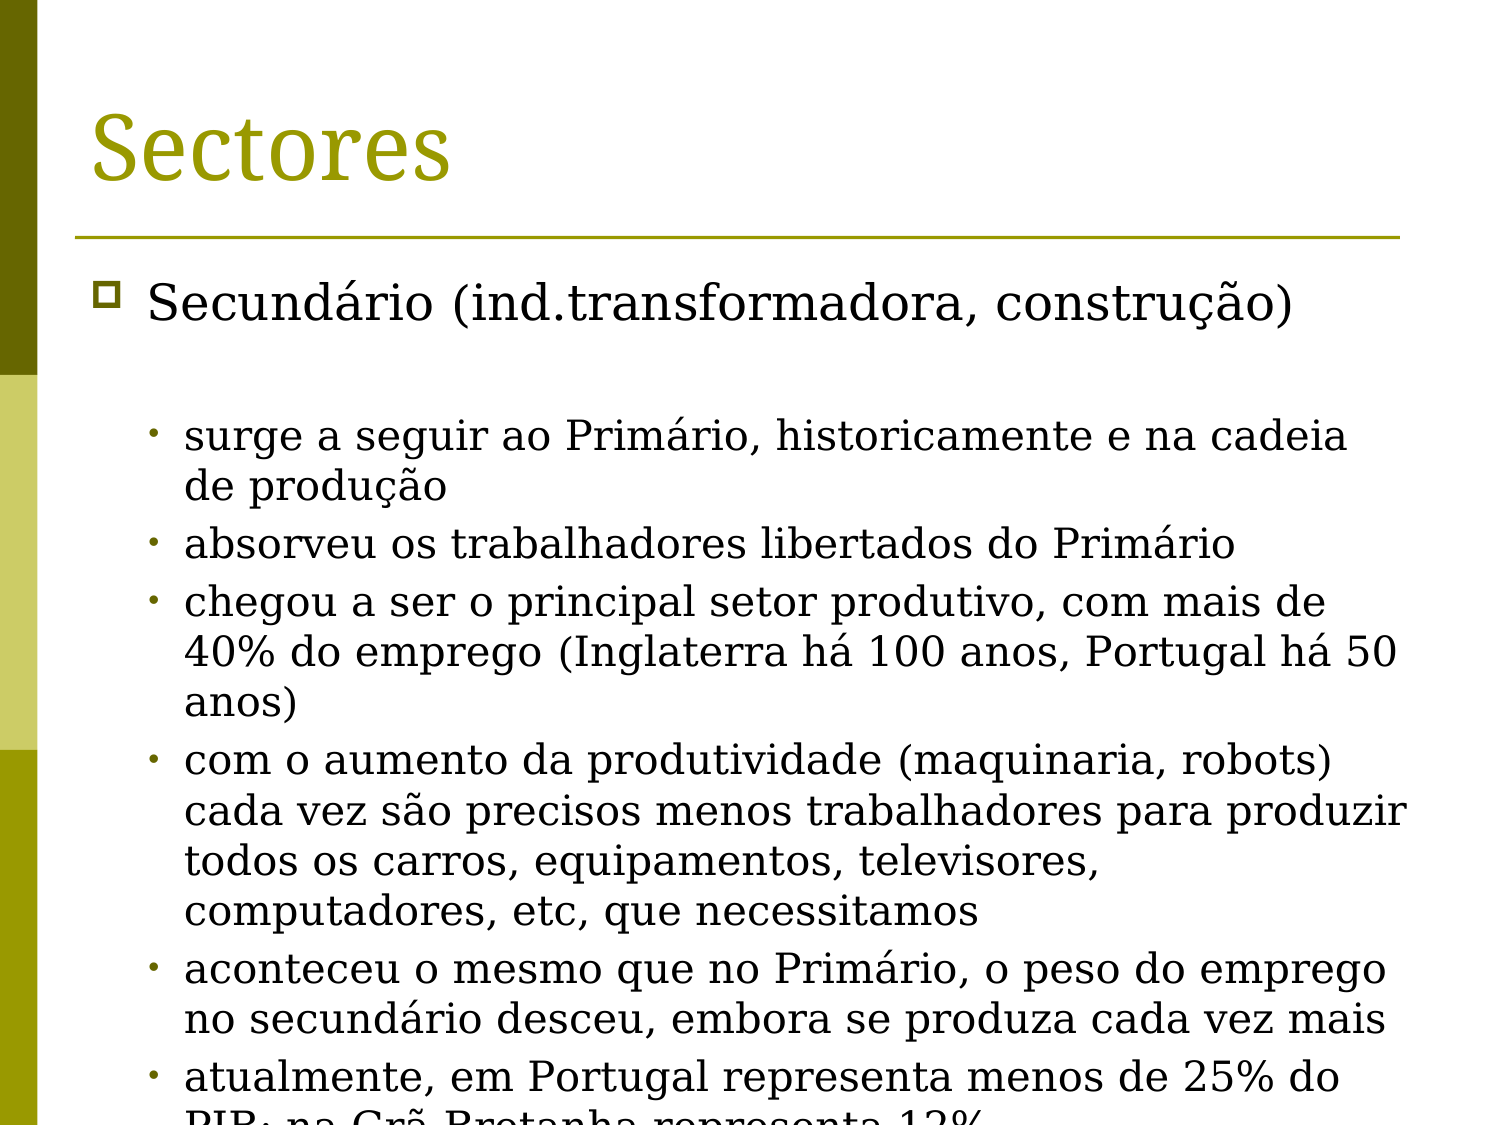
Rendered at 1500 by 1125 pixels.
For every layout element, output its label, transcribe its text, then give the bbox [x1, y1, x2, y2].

title Sectores [75, 19, 1425, 207]
list Secundário (ind.transformadora, construção) surge a seguir ao Primário, historicamente e na cadeia de produção absorveu os trabalhadores libertados do Primário chegou a ser o principal setor produtivo, com mais de 40% do emprego (Inglaterra há 100 anos, Portugal há 50 anos) com o aumento da produtividade (maquinaria, robots) cada vez são precisos menos trabalhadores para produzir todos os carros, equipamentos, televisores, computadores, etc, que necessitamos aconteceu o mesmo que no Primário, o peso do emprego no secundário desceu, embora se produza cada vez mais atualmente, em Portugal representa menos de 25% do PIB; na Grã-Bretanha representa 12% [75, 262, 1425, 1006]
